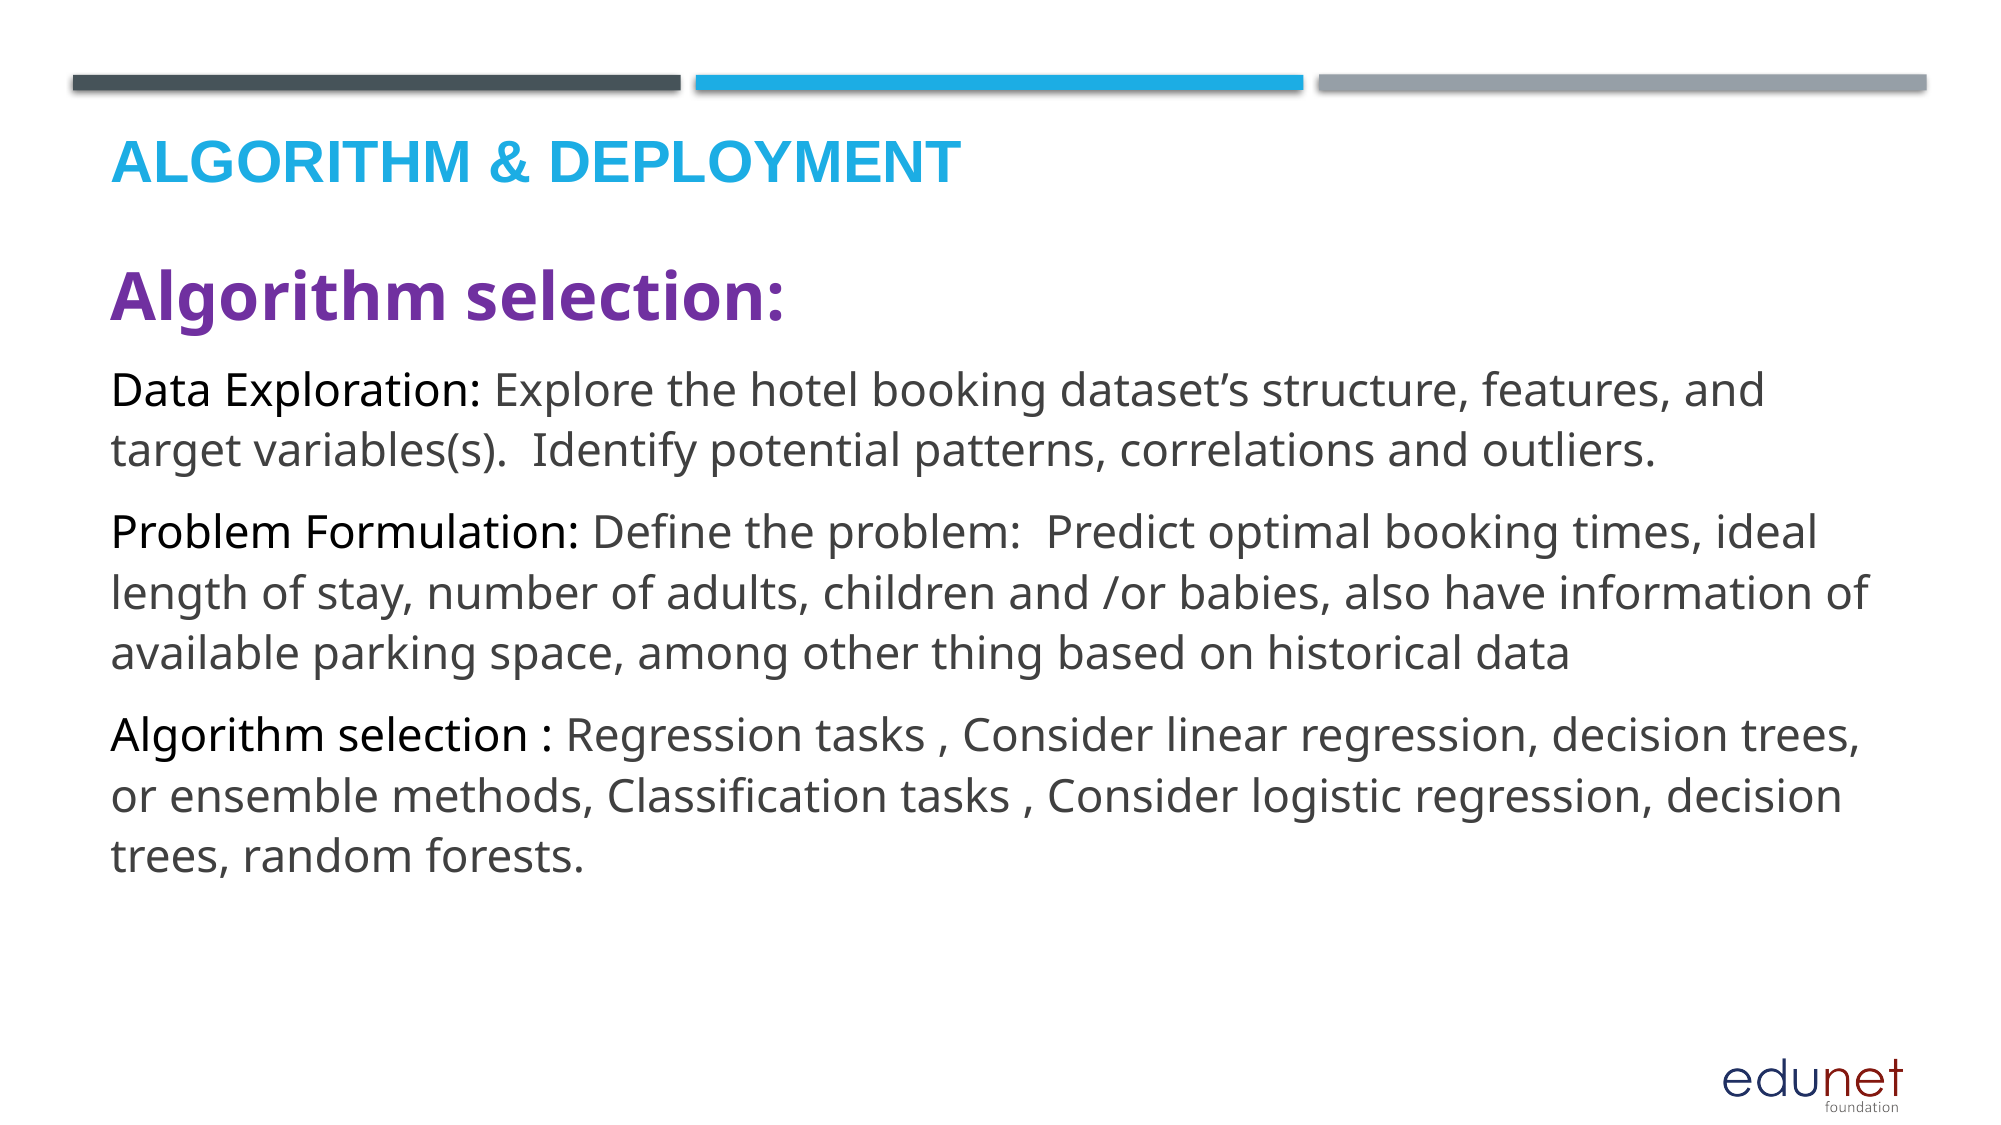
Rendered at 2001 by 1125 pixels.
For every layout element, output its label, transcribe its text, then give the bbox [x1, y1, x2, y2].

title Algorithm & Deployment [95, 115, 1905, 203]
list Algorithm selection: Data Exploration: Explore the hotel booking dataset’s structure, features, and target variables(s). Identify potential patterns, correlations and outliers. Problem Formulation: Define the problem: Predict optimal booking times, ideal length of stay, number of adults, children and /or babies, also have information of available parking space, among other thing based on historical data Algorithm selection : Regression tasks , Consider linear regression, decision trees, or ensemble methods, Classification tasks , Consider logistic regression, decision trees, random forests. [95, 213, 1905, 981]
picture [1719, 1056, 1905, 1116]
